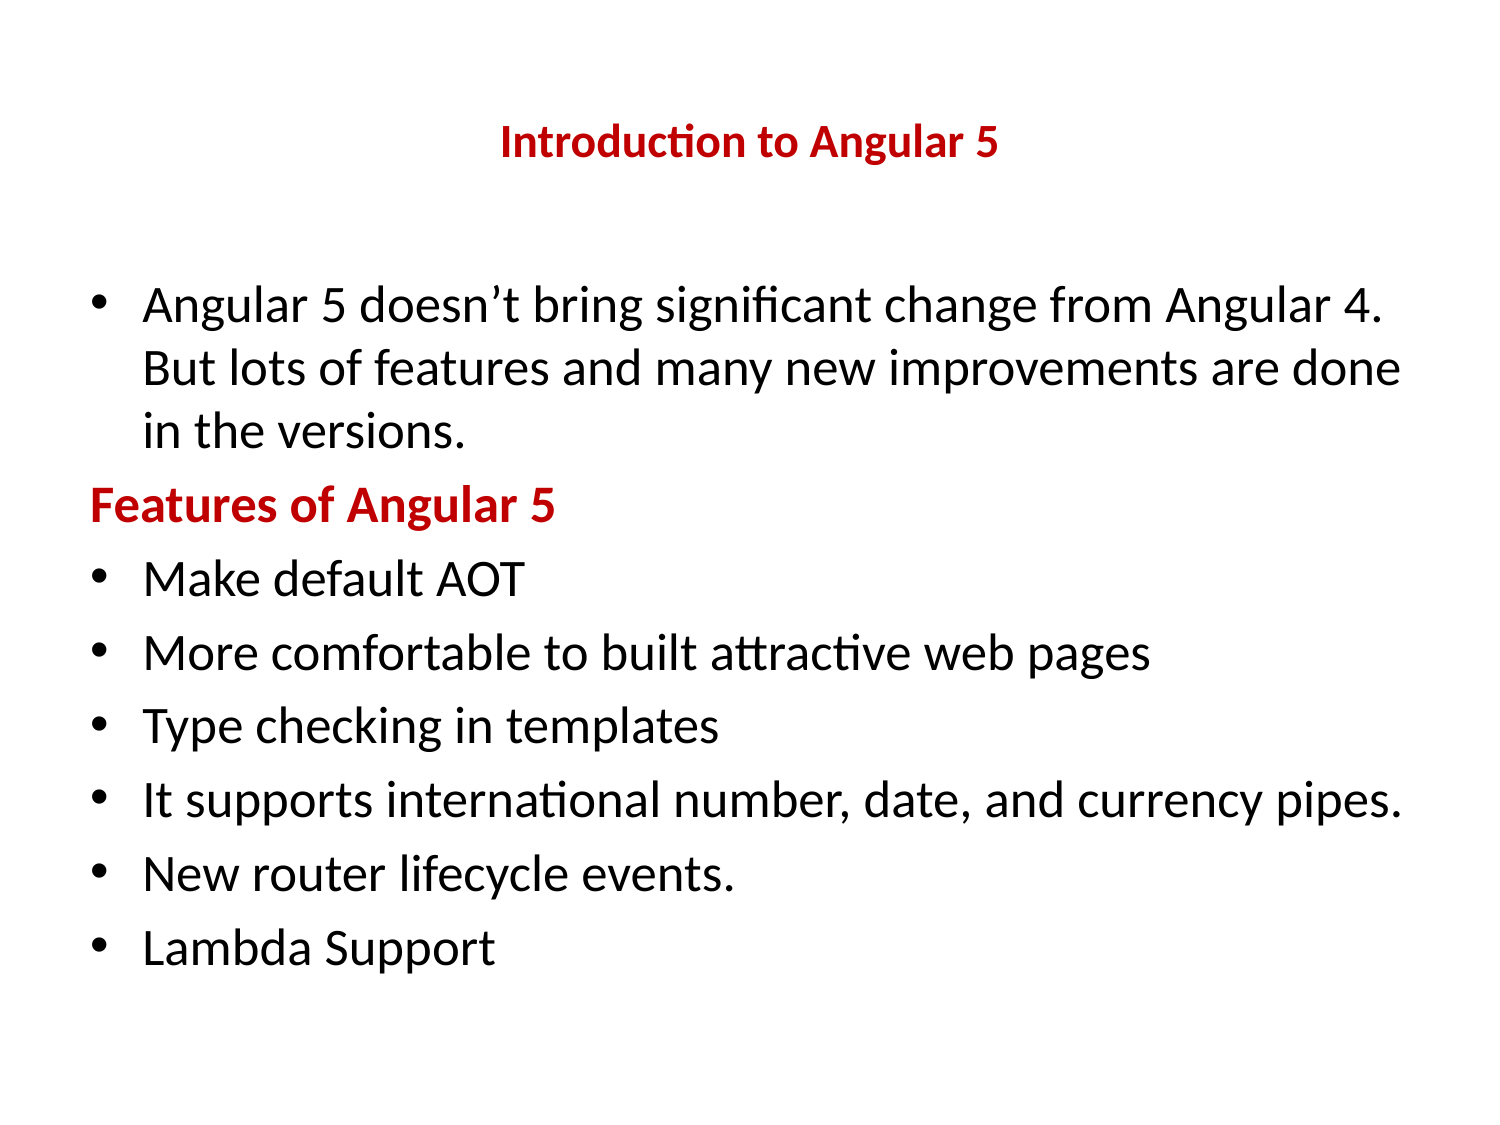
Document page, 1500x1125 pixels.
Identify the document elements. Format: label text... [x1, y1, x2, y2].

list Angular 5 doesn’t bring significant change from Angular 4. But lots of features and many new improvements are done in the versions. Features of Angular 5 Make default AOT More comfortable to built attractive web pages Type checking in templates It supports international number, date, and currency pipes. New router lifecycle events. Lambda Support [75, 262, 1425, 1005]
title Introduction to Angular 5 [75, 45, 1425, 233]
